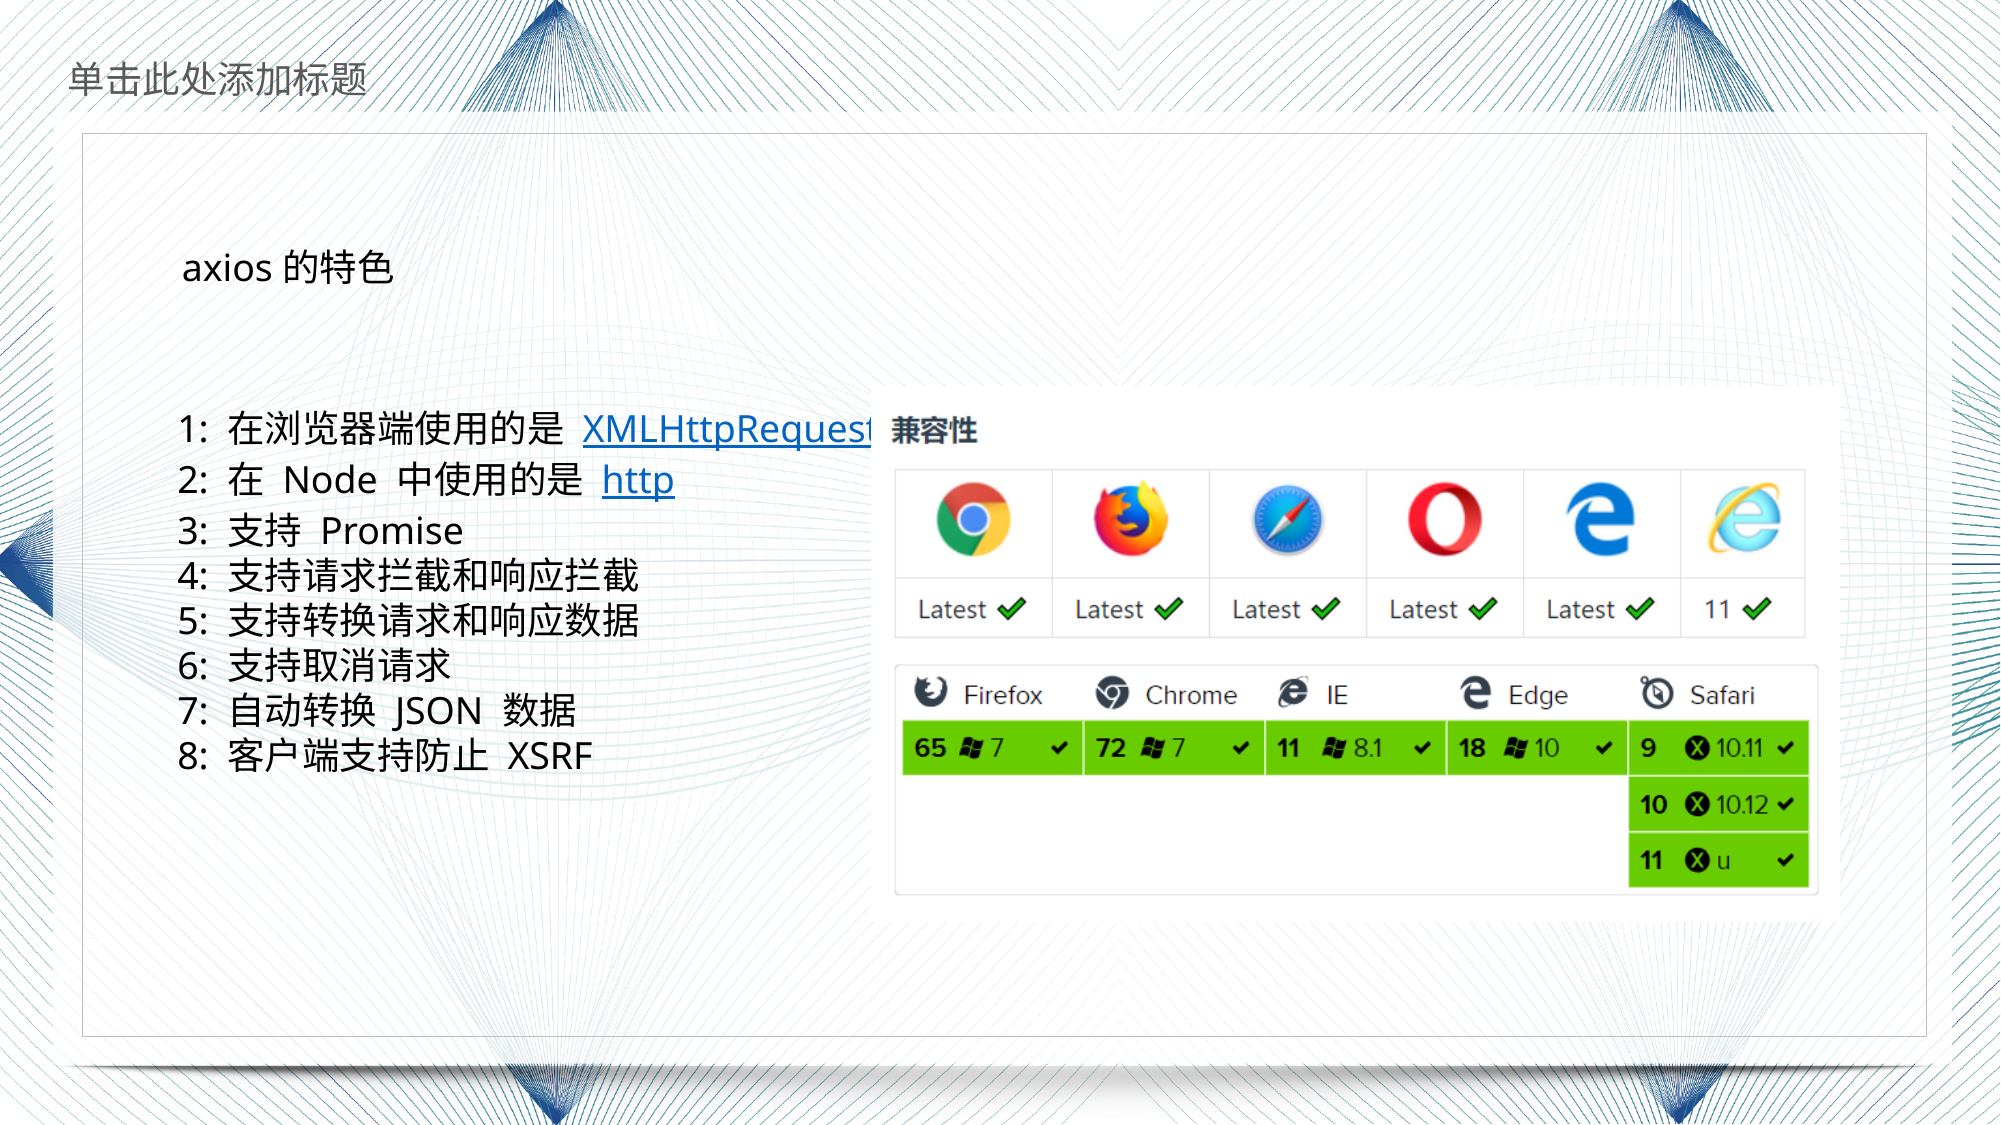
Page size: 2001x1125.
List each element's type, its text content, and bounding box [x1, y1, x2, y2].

text_box axios的特色 [167, 236, 644, 297]
picture [54, 1066, 1952, 1125]
picture [0, 0, 2001, 1125]
text_box 1: 在浏览器端使用的是 XMLHttpRequest 2: 在 Node 中使用的是 http 3: 支持 Promise 4: 支持请求拦截和响应拦截 5: 支持转换请求和响应数据 6: 支持取消请求 7: 自动转换 JSON 数据 8: 客户端支持防止 XSRF [162, 397, 871, 784]
